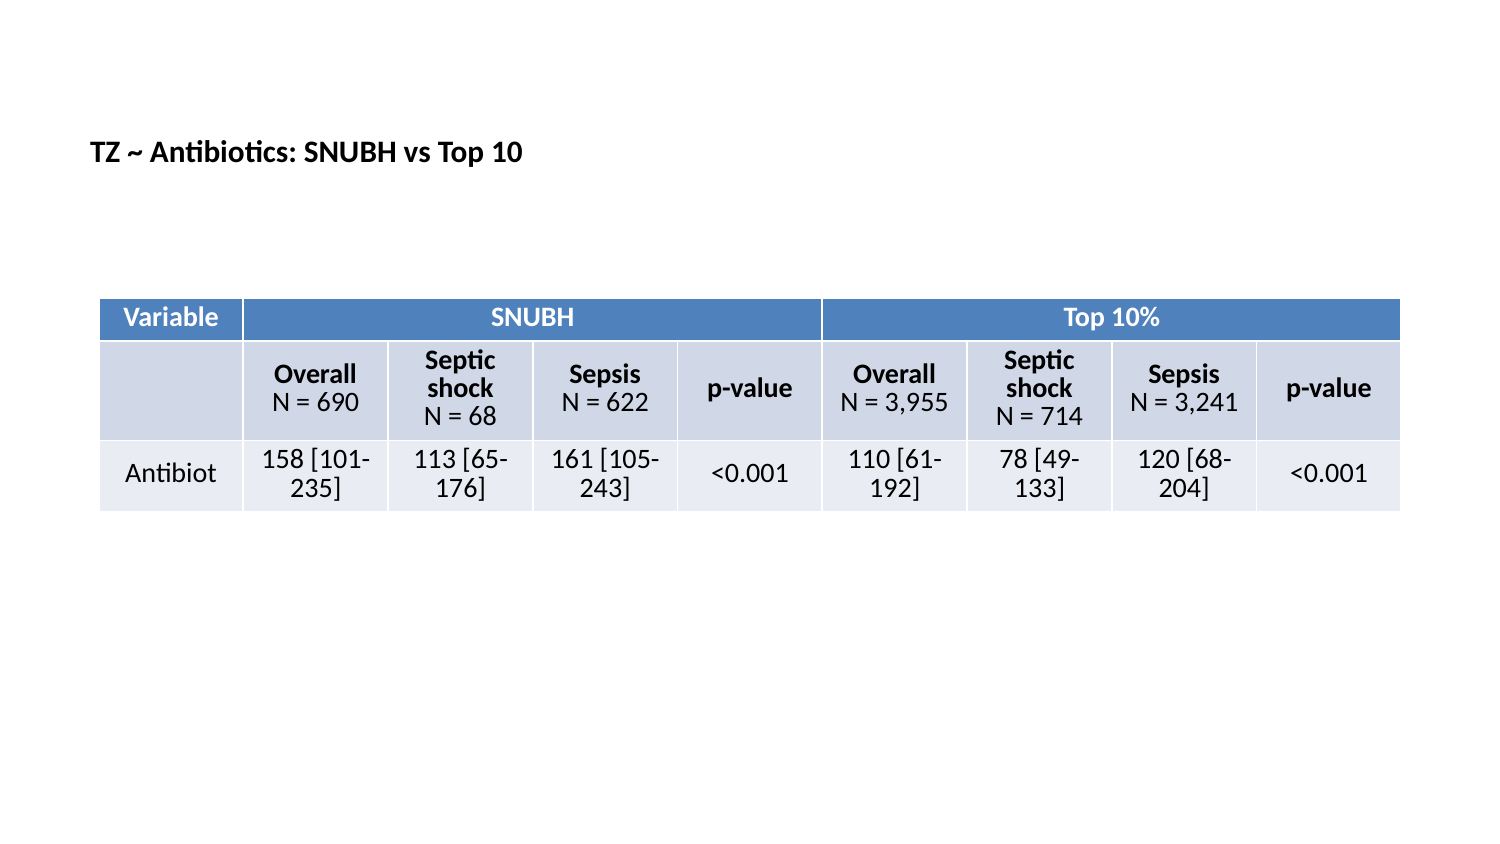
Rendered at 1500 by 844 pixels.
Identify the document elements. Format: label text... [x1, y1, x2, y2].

table_cell <0.001 [678, 441, 821, 511]
table_cell Septic shock N = 68 [389, 342, 532, 440]
title TZ ~ Antibiotics: SNUBH vs Top 10 [75, 33, 569, 177]
table_header Top 10% [823, 299, 1400, 340]
table_cell Sepsis N = 622 [534, 342, 677, 440]
table_cell 113 [65-176] [389, 441, 532, 511]
table_cell 120 [68-204] [1113, 441, 1256, 511]
table_cell 161 [105-243] [534, 441, 677, 511]
table_cell Antibiot [100, 441, 242, 511]
table_cell [100, 342, 242, 440]
table_cell <0.001 [1257, 441, 1400, 511]
table_header SNUBH [244, 299, 821, 340]
table_cell Overall N = 690 [244, 342, 387, 440]
table_cell Septic shock N = 714 [968, 342, 1111, 440]
table_cell Overall N = 3,955 [823, 342, 966, 440]
table_cell Sepsis N = 3,241 [1113, 342, 1256, 440]
table_cell p-value [1257, 342, 1400, 440]
table_cell p-value [678, 342, 821, 440]
table_cell 78 [49-133] [968, 441, 1111, 511]
table_cell 110 [61-192] [823, 441, 966, 511]
table_header Variable [100, 299, 242, 340]
table_cell 158 [101-235] [244, 441, 387, 511]
